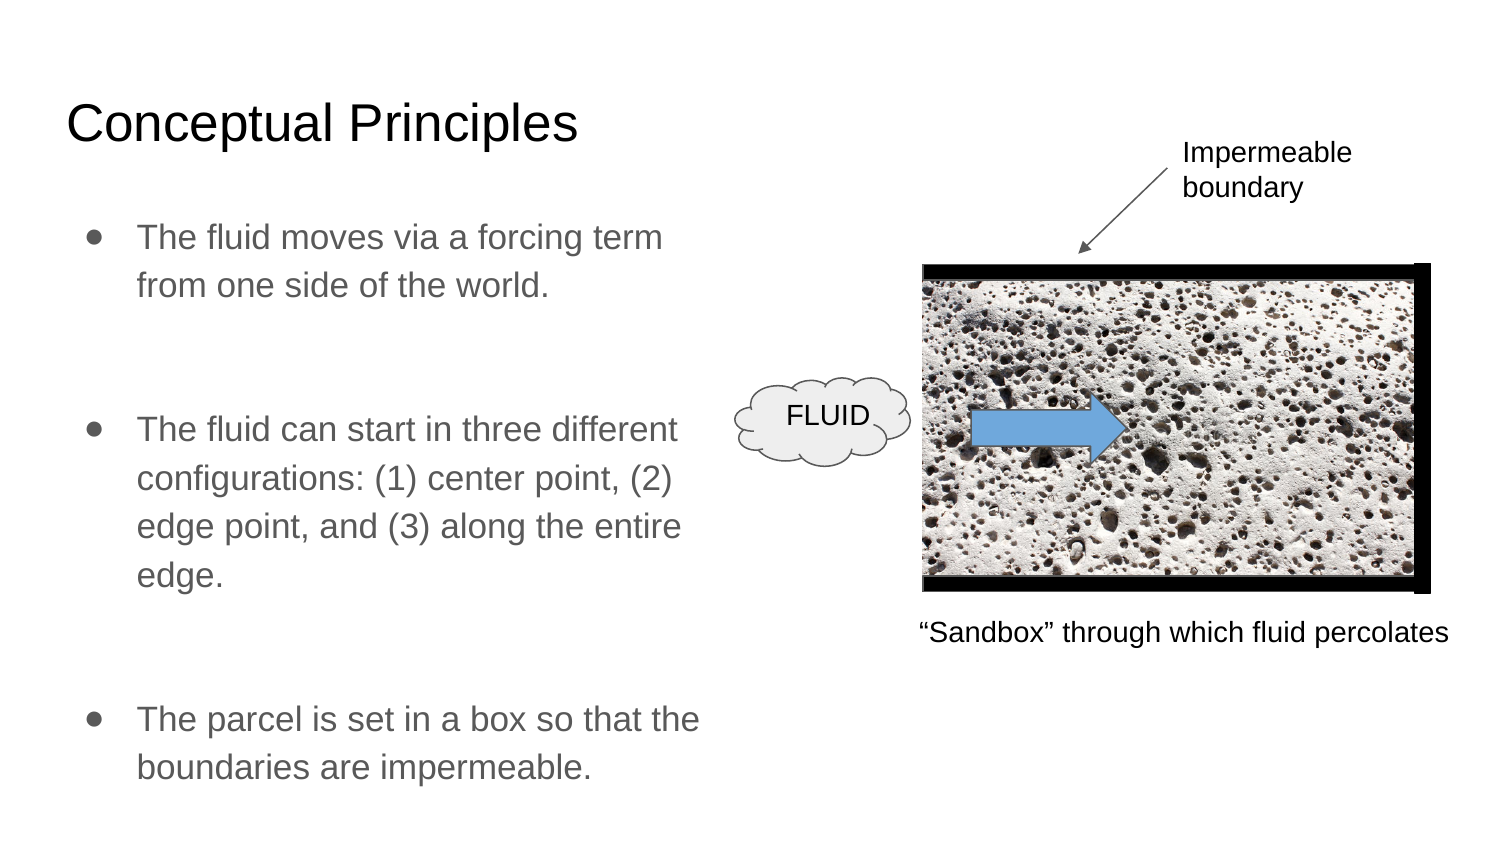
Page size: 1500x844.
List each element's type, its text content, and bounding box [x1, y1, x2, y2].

text_box [734, 386, 885, 467]
title Conceptual Principles [51, 72, 1449, 167]
text_box [858, 377, 884, 381]
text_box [1078, 168, 1168, 254]
text_box “Sandbox” through which fluid percolates [904, 597, 1476, 663]
text_box Impermeable boundary [1167, 117, 1389, 218]
text_box [830, 377, 854, 381]
text_box [888, 384, 911, 440]
picture [922, 263, 1415, 593]
text_box FLUID [771, 381, 888, 446]
list The fluid moves via a forcing term from one side of the world. The fluid can start in three different configurations: (1) center point, (2) edge point, and (3) along the entire edge. The parcel is set in a box so that the boundaries are impermeable. [51, 192, 723, 808]
text_box [1415, 263, 1431, 593]
